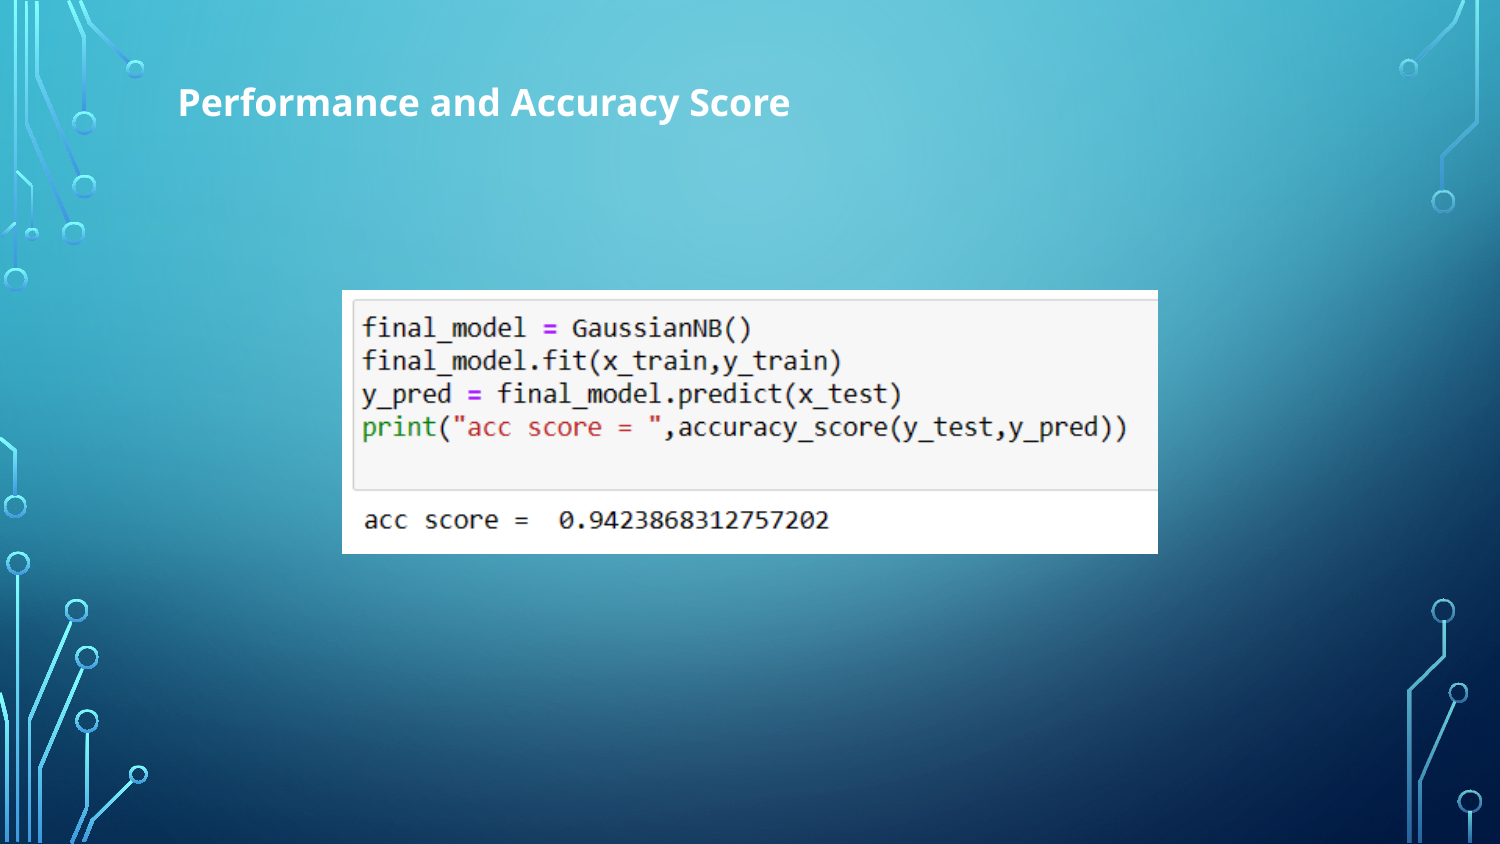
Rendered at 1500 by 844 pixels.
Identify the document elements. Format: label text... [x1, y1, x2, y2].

text_box Performance and Accuracy Score [162, 71, 1038, 132]
picture [341, 290, 1159, 554]
